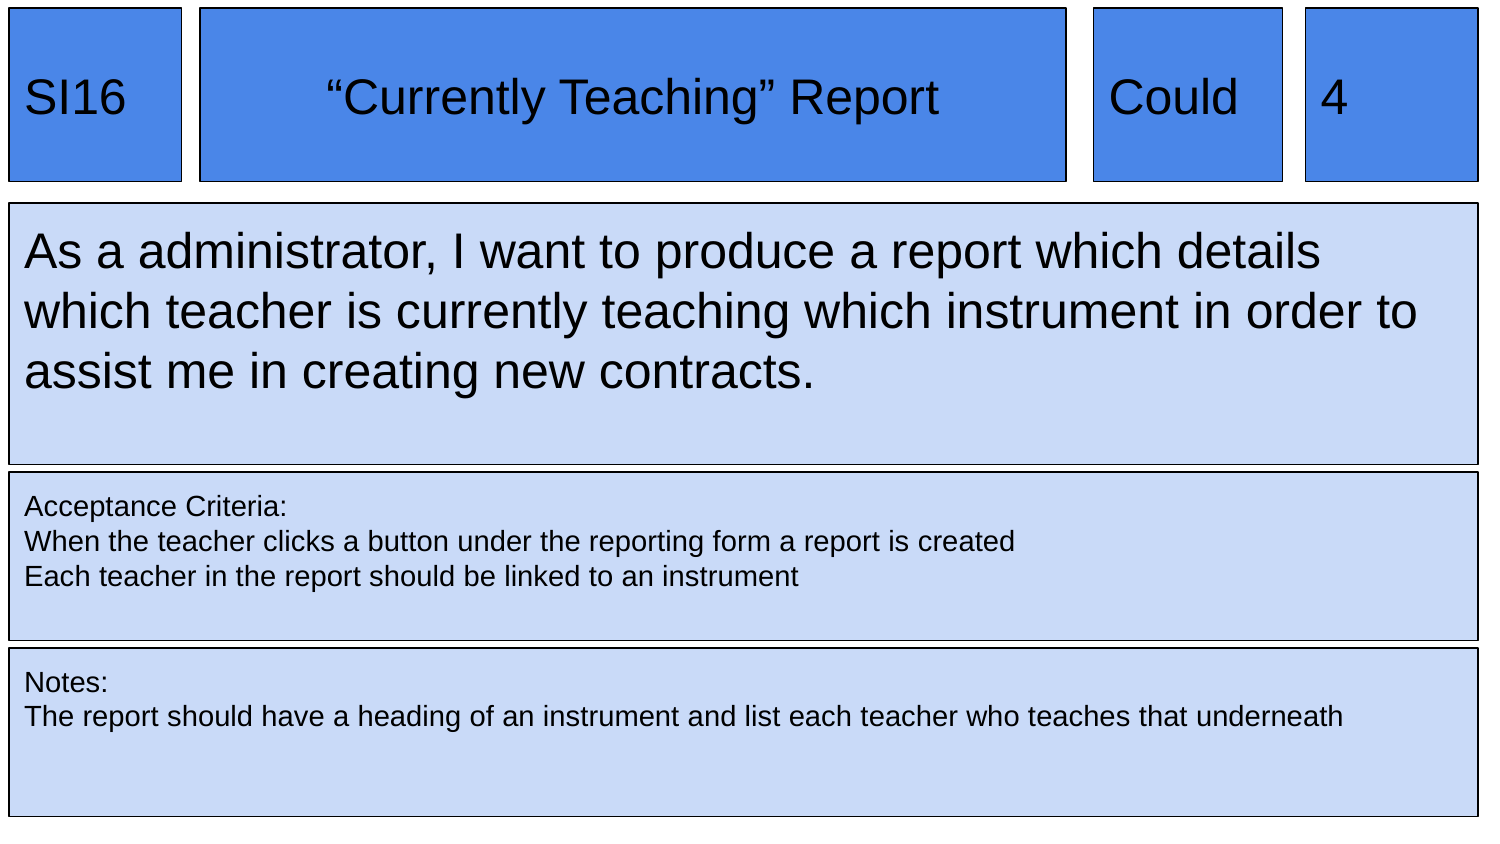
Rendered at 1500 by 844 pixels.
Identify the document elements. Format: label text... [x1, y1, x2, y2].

text_box Acceptance Criteria: When the teacher clicks a button under the reporting form a report is created Each teacher in the report should be linked to an instrument [9, 471, 1479, 641]
text_box Could [1093, 7, 1283, 182]
text_box “Currently Teaching” Report [199, 7, 1066, 182]
text_box 4 [1305, 7, 1479, 182]
text_box As a administrator, I want to produce a report which details which teacher is currently teaching which instrument in order to assist me in creating new contracts. [9, 203, 1479, 465]
text_box SI16 [9, 7, 182, 182]
text_box Notes: The report should have a heading of an instrument and list each teacher who teaches that underneath [9, 647, 1479, 817]
